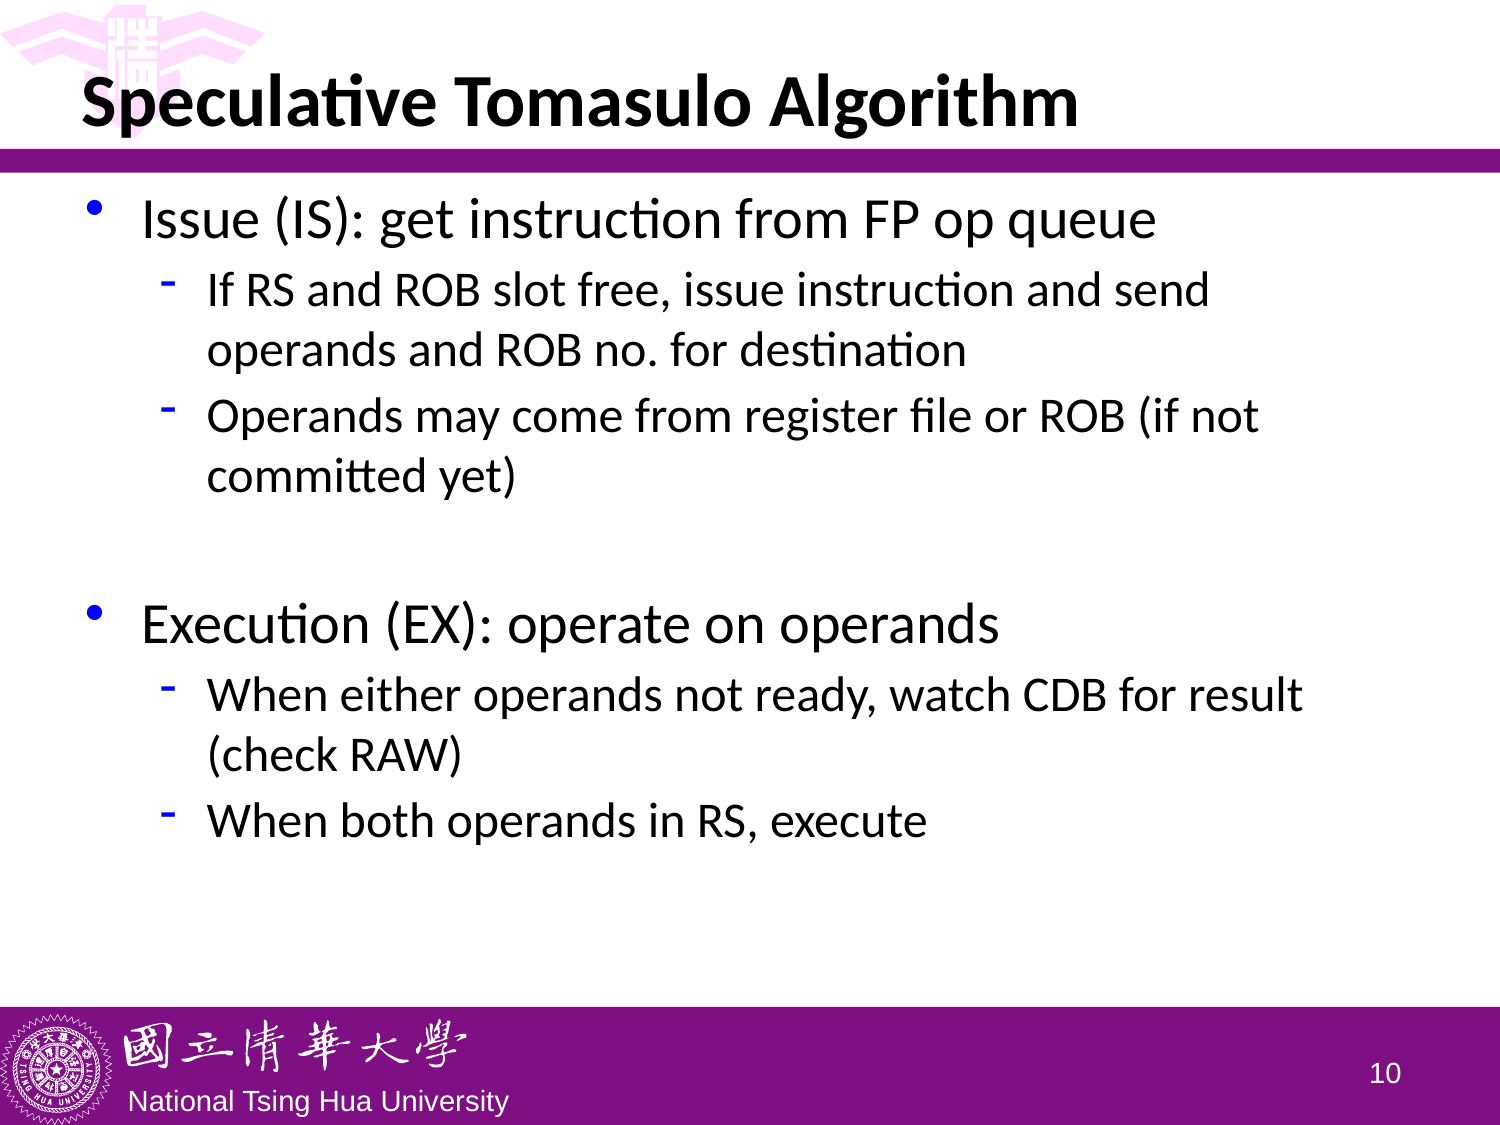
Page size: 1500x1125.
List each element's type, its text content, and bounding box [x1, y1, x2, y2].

title Speculative Tomasulo Algorithm [66, 37, 1413, 150]
slide_number 9 [1104, 1021, 1417, 1097]
list Issue (IS): get instruction from FP op queue If RS and ROB slot free, issue instruction and send operands and ROB no. for destination Operands may come from register file or ROB (if not committed yet) Execution (EX): operate on operands When either operands not ready, watch CDB for result (check RAW) When both operands in RS, execute [69, 172, 1412, 988]
